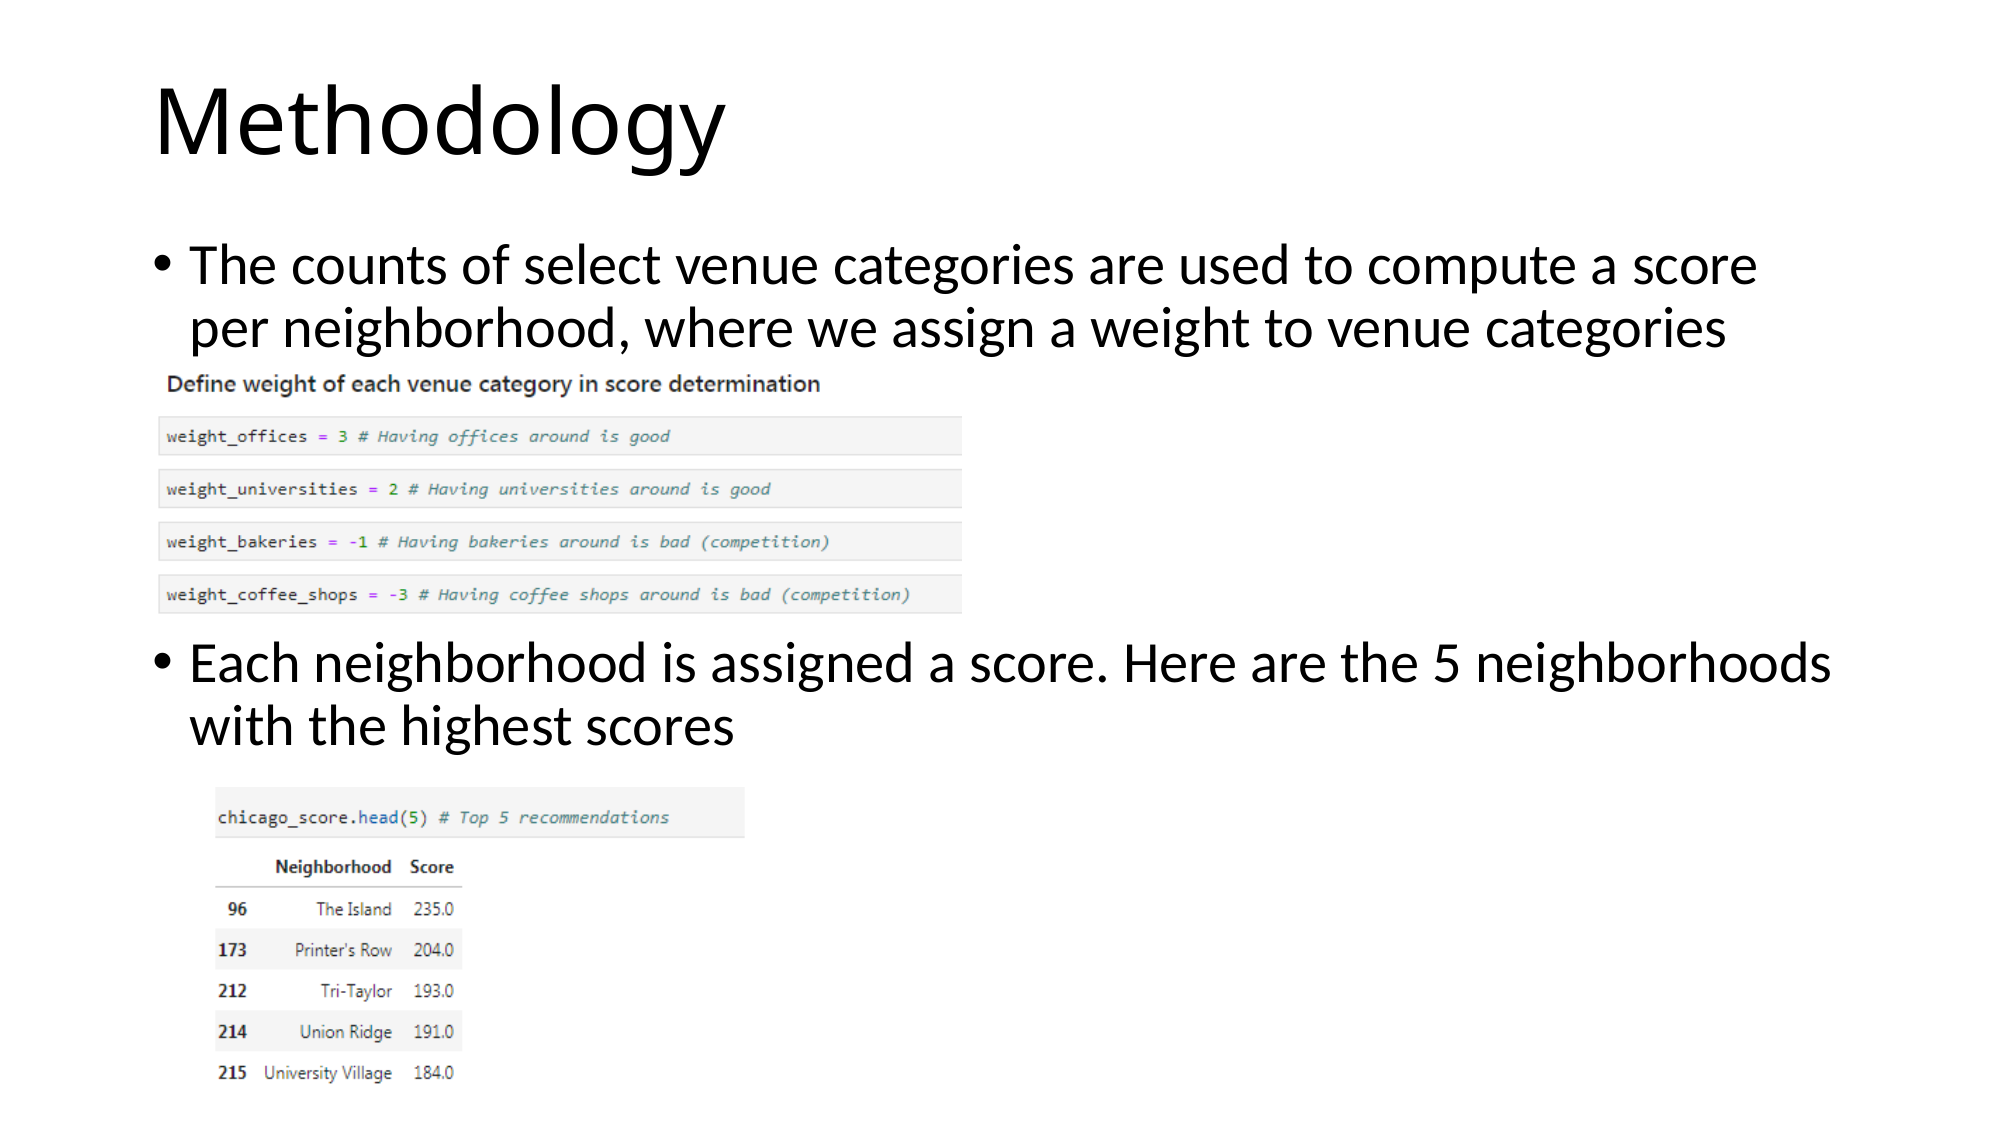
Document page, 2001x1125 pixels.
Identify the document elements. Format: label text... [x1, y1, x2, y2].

list The counts of select venue categories are used to compute a score per neighborhood, where we assign a weight to venue categories Each neighborhood is assigned a score. Here are the 5 neighborhoods with the highest scores [137, 226, 1863, 941]
picture [215, 787, 745, 1123]
picture [153, 365, 962, 630]
title Methodology [137, 15, 1863, 226]
